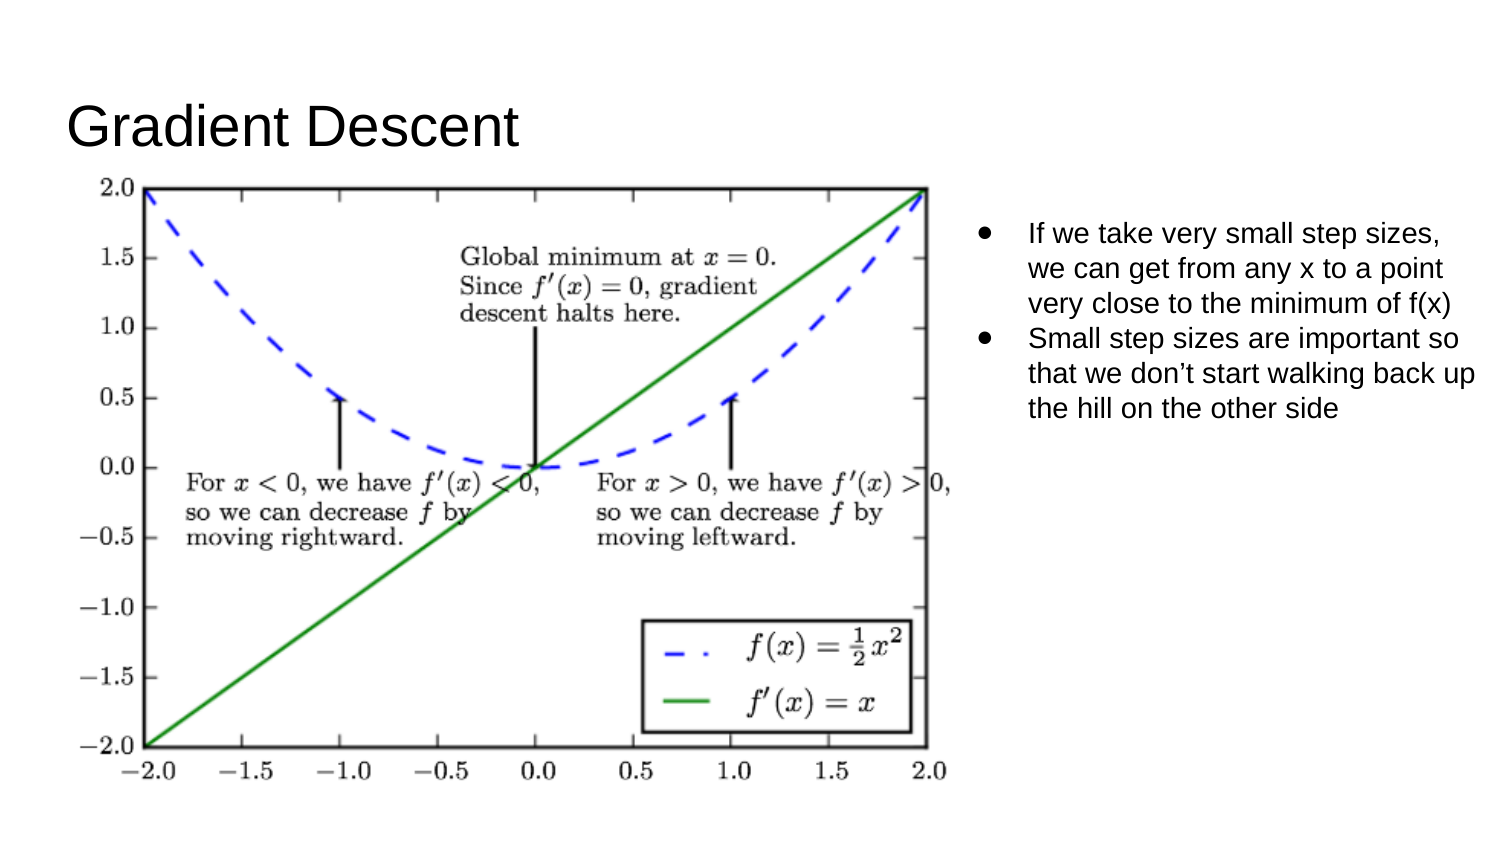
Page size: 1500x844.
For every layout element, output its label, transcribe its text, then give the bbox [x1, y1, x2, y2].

text_box If we take very small step sizes, we can get from any x to a point very close to the minimum of f(x) Small step sizes are important so that we don’t start walking back up the hill on the other side [983, 199, 1500, 762]
picture [79, 166, 980, 794]
title Gradient Descent [51, 72, 1449, 167]
